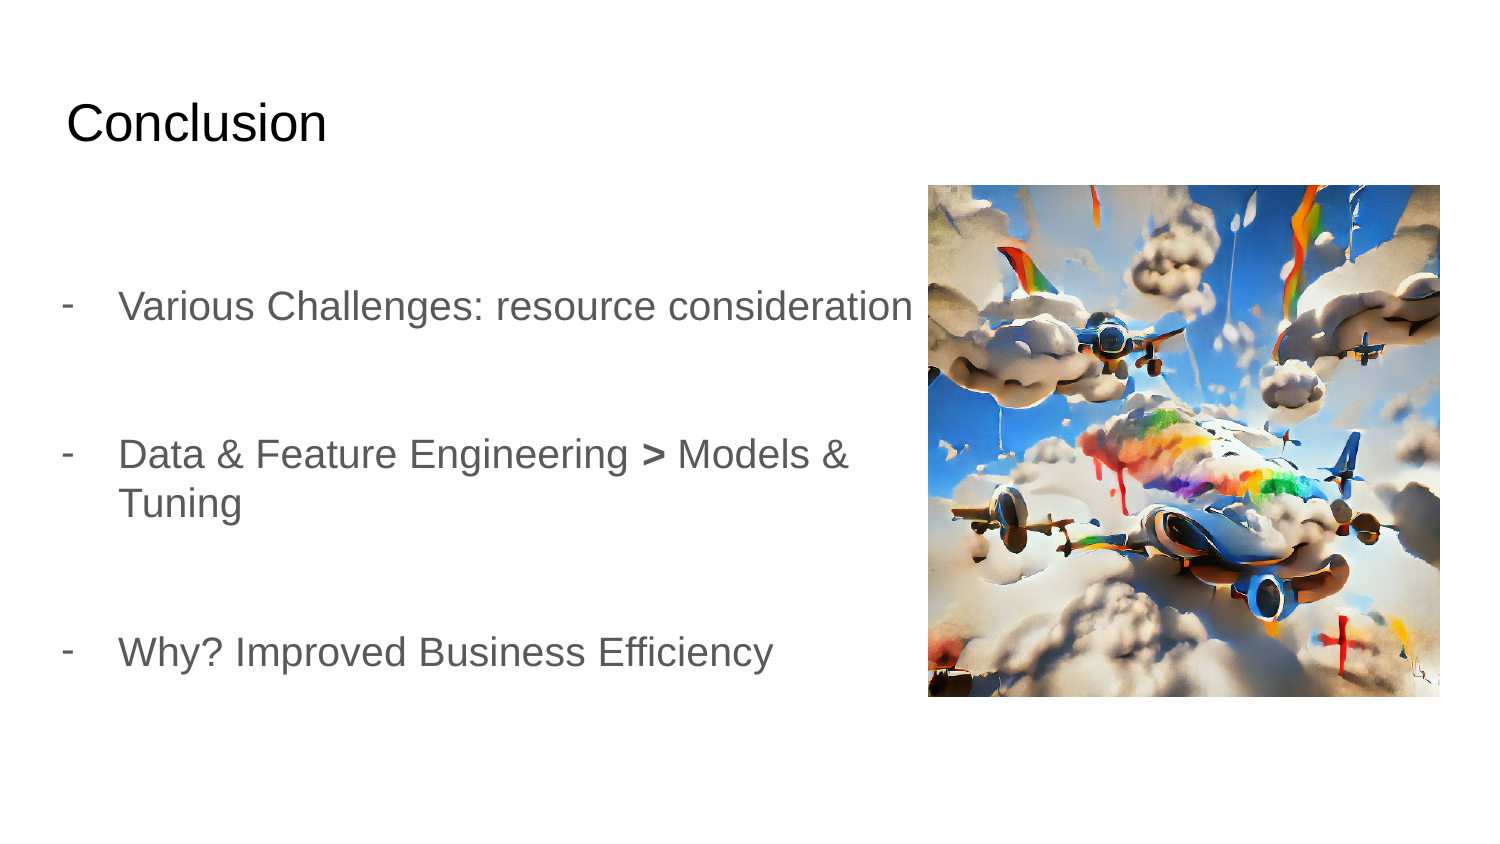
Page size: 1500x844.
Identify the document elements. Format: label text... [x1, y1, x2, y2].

list Various Challenges: resource consideration Data & Feature Engineering > Models & Tuning Why? Improved Business Efficiency [30, 176, 940, 738]
picture [928, 185, 1440, 697]
title Conclusion [51, 72, 1449, 167]
